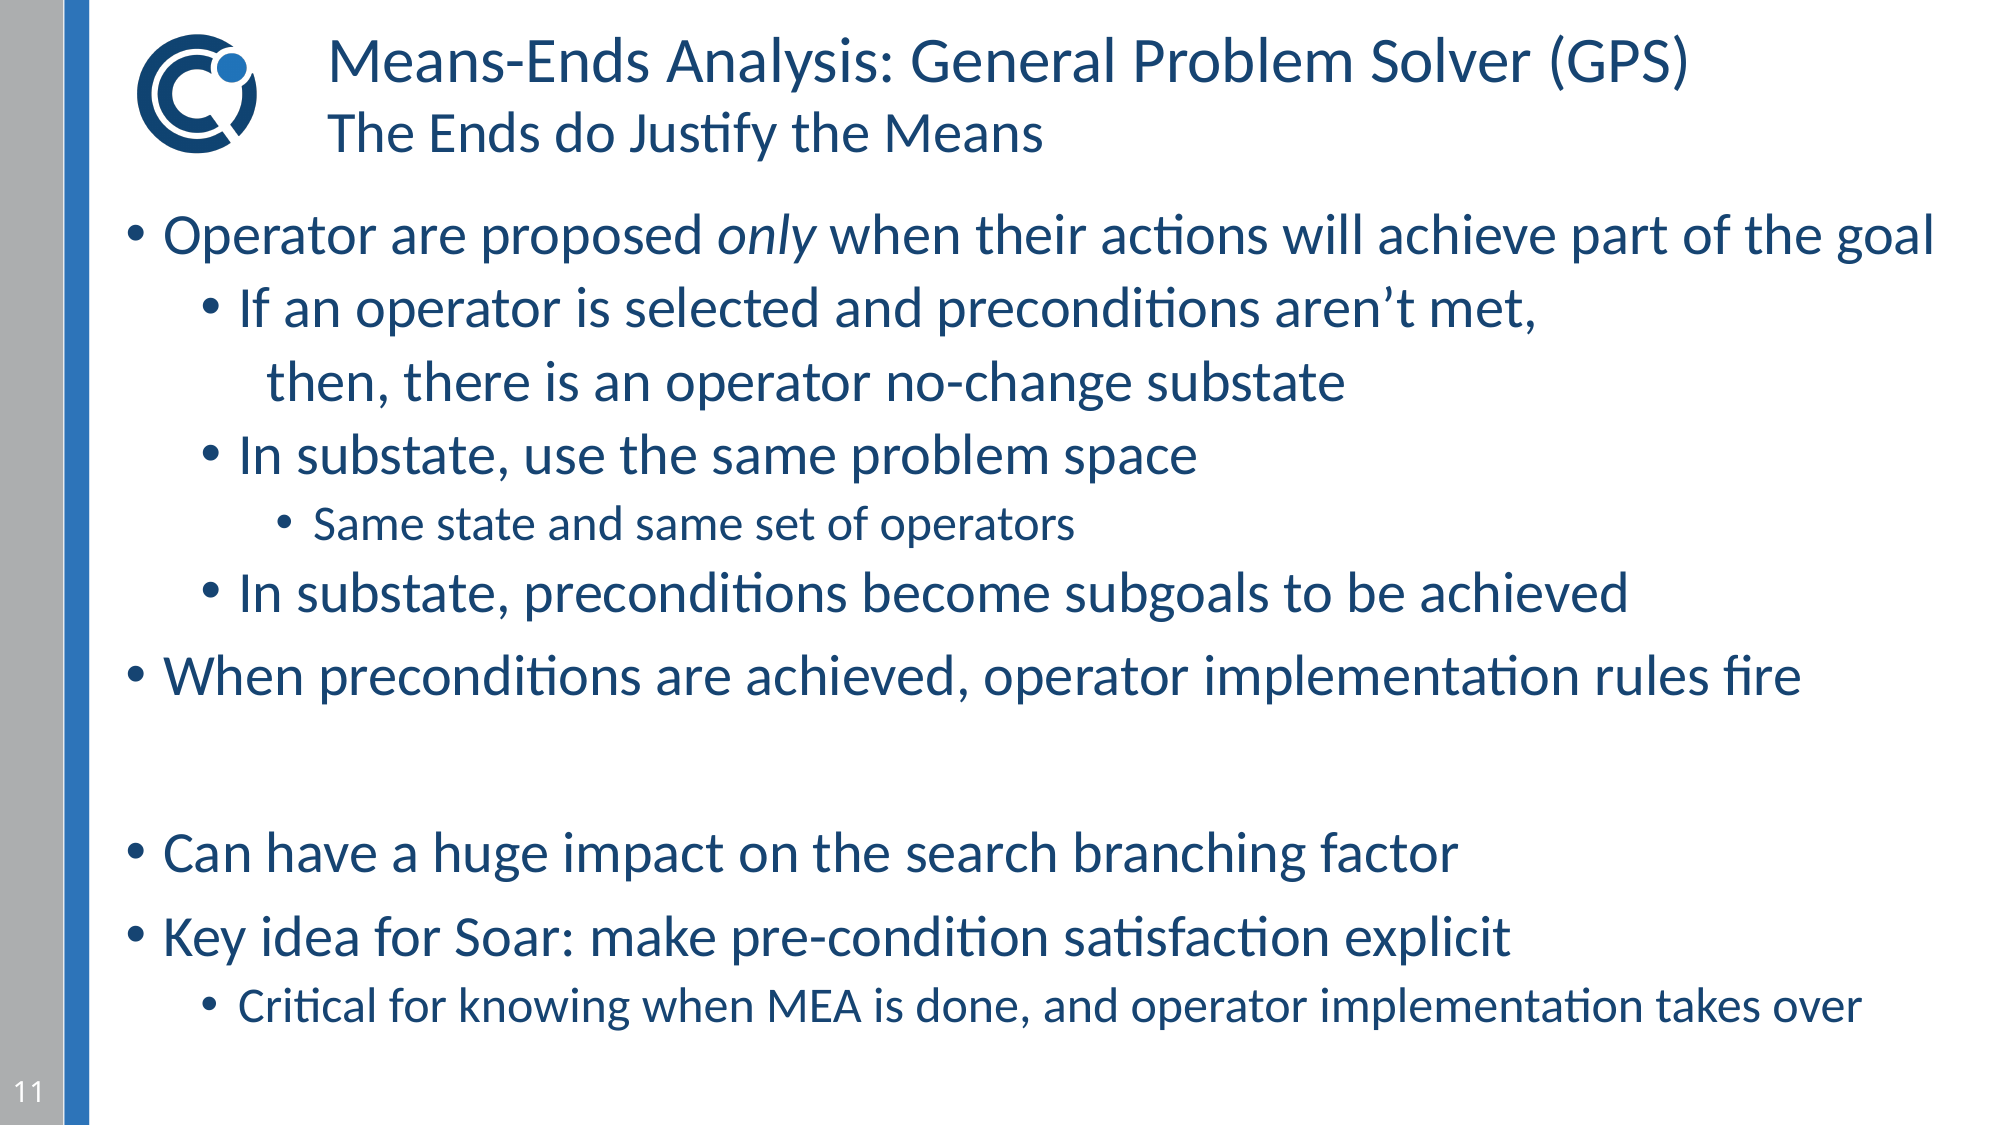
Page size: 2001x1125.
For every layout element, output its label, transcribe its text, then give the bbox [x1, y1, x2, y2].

slide_number 11 [0, 1062, 62, 1123]
picture [122, 25, 279, 167]
list Operator are proposed only when their actions will achieve part of the goal If an operator is selected and preconditions aren’t met, then, there is an operator no-change substate In substate, use the same problem space Same state and same set of operators In substate, preconditions become subgoals to be achieved When preconditions are achieved, operator implementation rules fire Can have a huge impact on the search branching factor Key idea for Soar: make pre-condition satisfaction explicit Critical for knowing when MEA is done, and operator implementation takes over [110, 197, 2000, 1063]
title Means-Ends Analysis: General Problem Solver (GPS) The Ends do Justify the Means [312, 16, 1936, 176]
